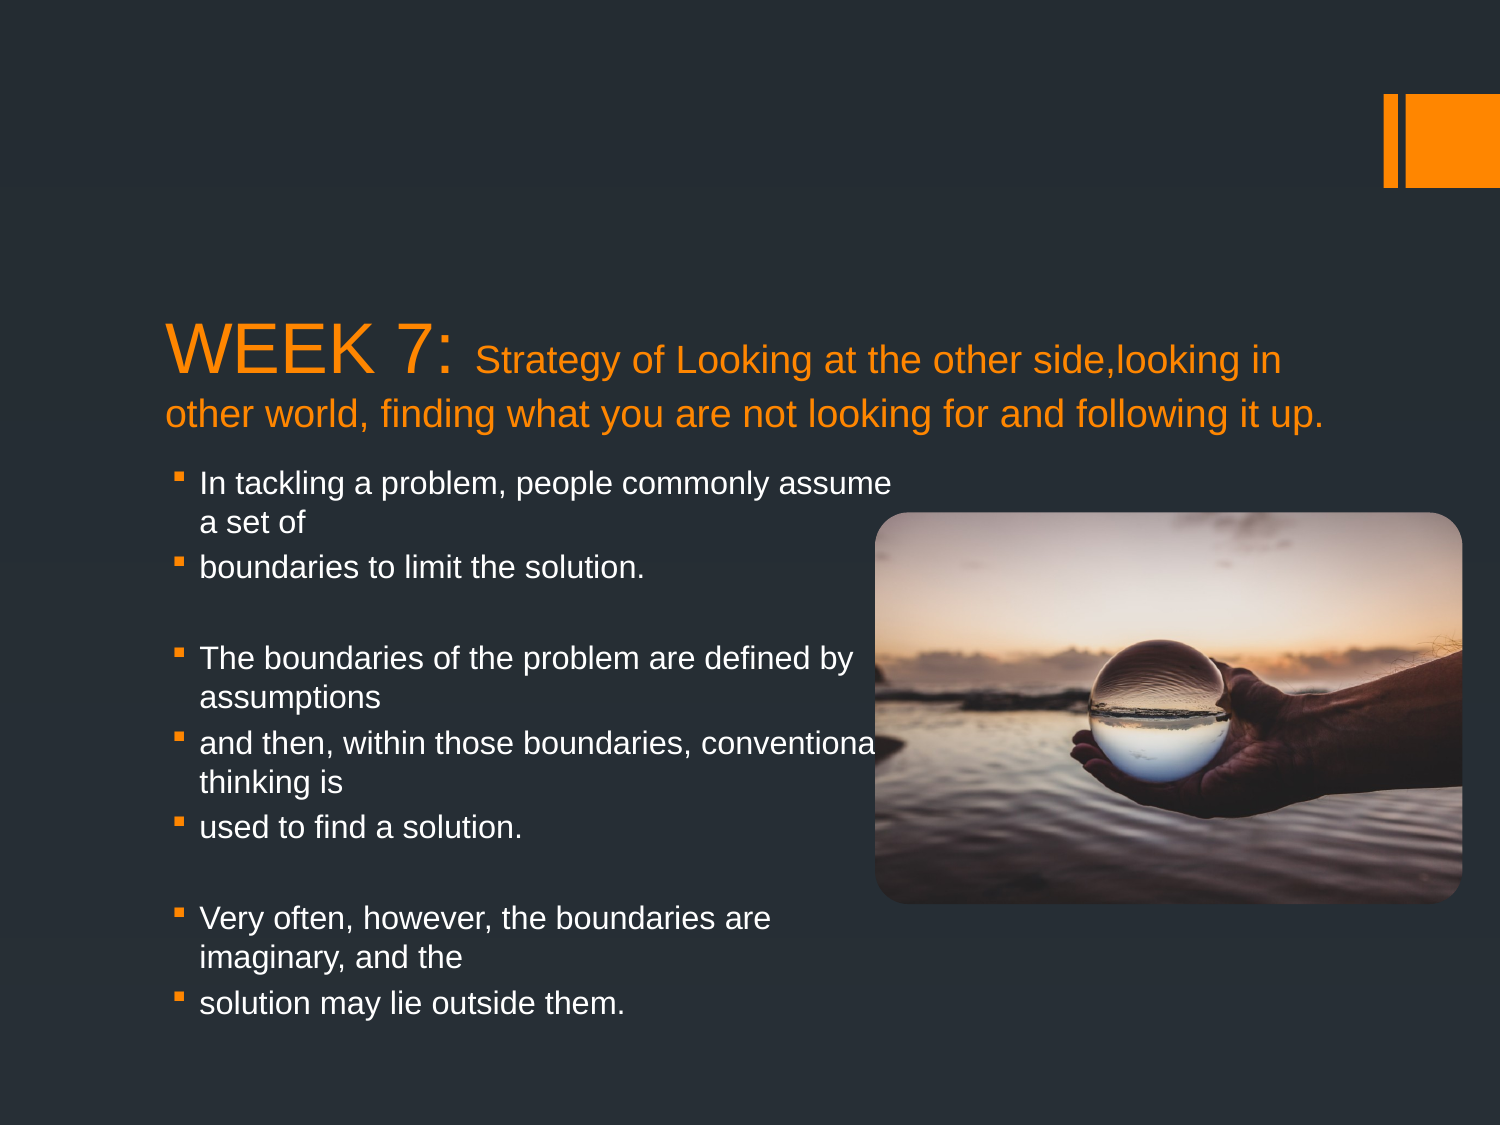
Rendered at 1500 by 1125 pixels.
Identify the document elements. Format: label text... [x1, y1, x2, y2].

picture [874, 511, 1463, 905]
title WEEK 7: Strategy of Looking at the other side,looking in other world, finding what you are not looking for and following it up. [150, 253, 1350, 443]
list In tackling a problem, people commonly assume a set of boundaries to limit the solution. The boundaries of the problem are defined by assumptions and then, within those boundaries, conventional thinking is used to find a solution. Very often, however, the boundaries are imaginary, and the solution may lie outside them. [150, 454, 925, 1035]
